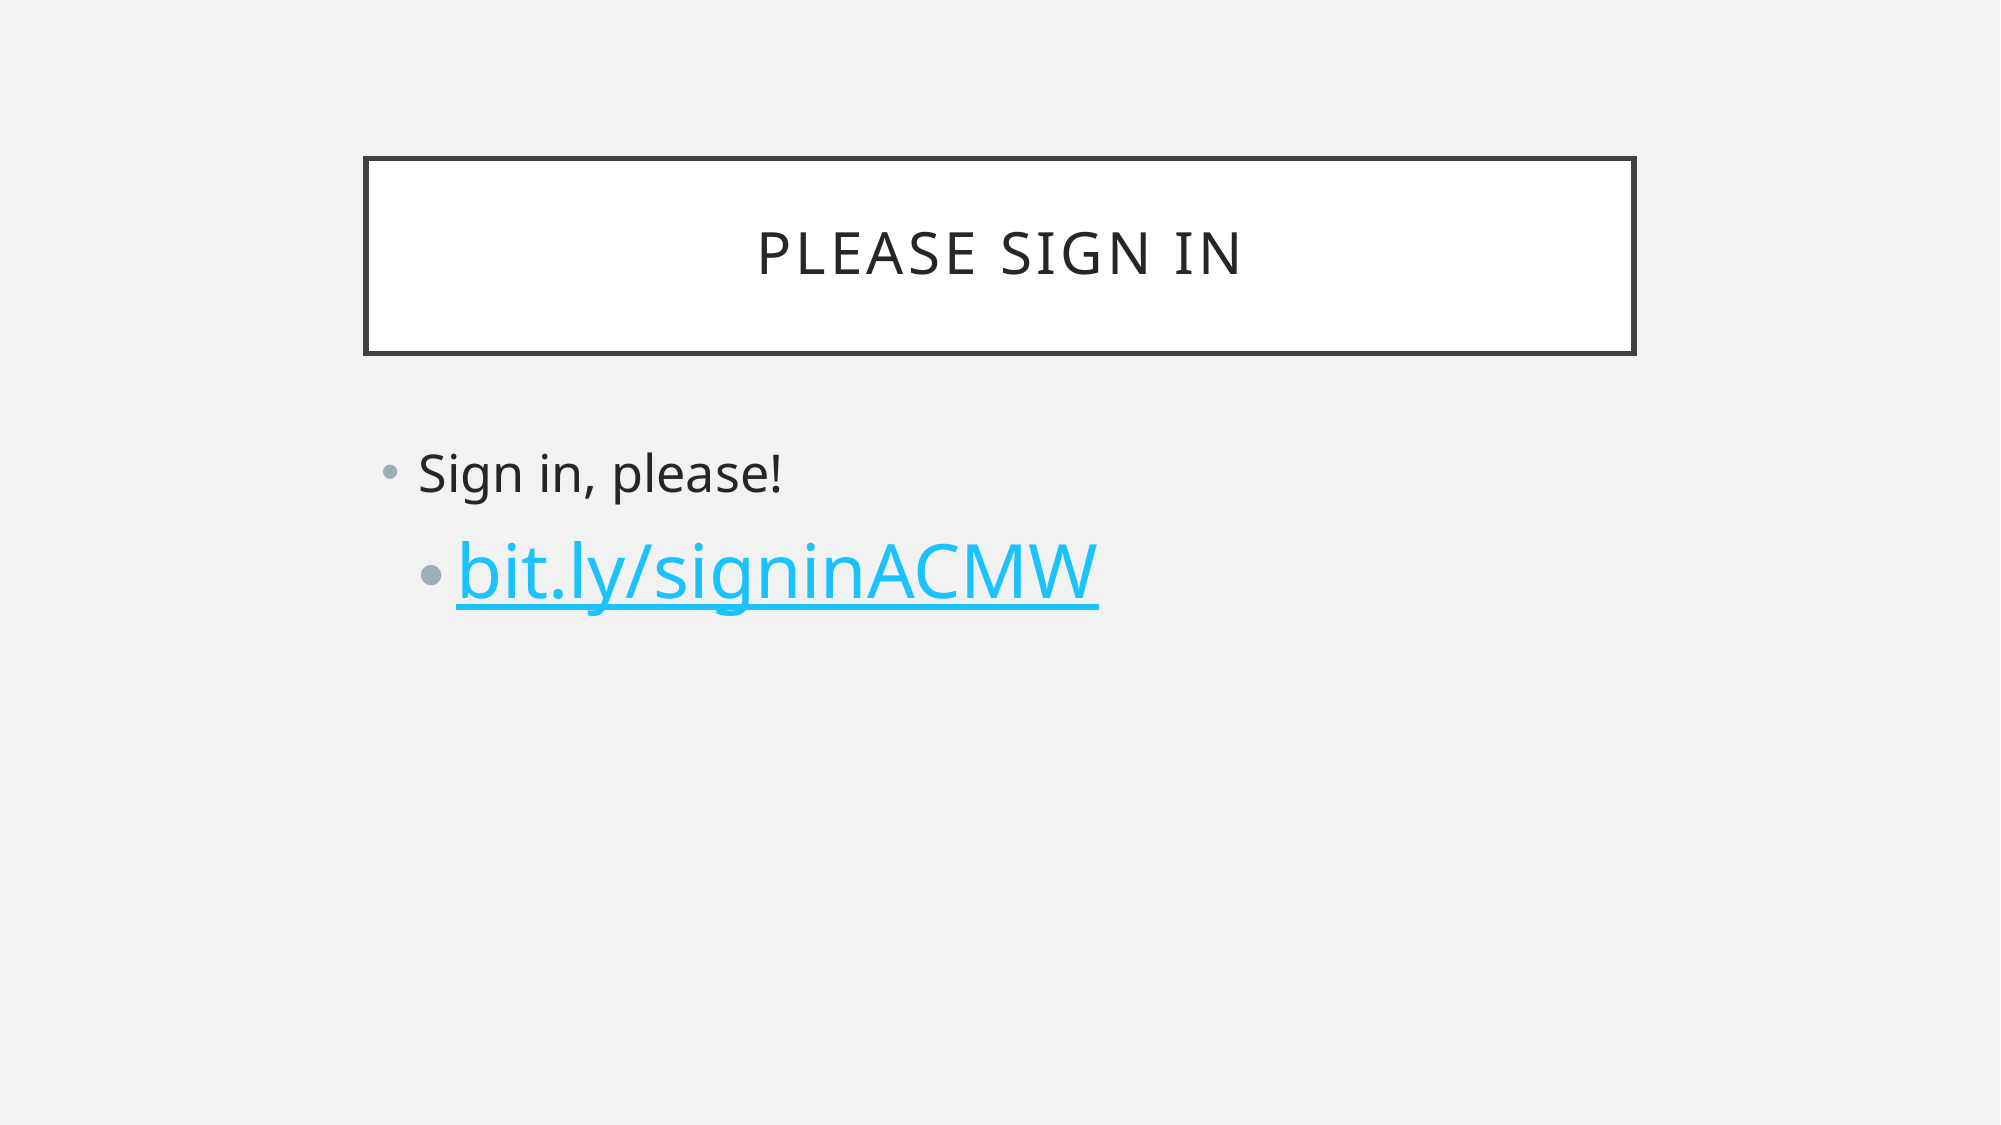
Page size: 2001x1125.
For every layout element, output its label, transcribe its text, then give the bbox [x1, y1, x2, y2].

title Please sign in [363, 156, 1637, 356]
list Sign in, please! bit.ly/signinACMW [366, 432, 1634, 942]
